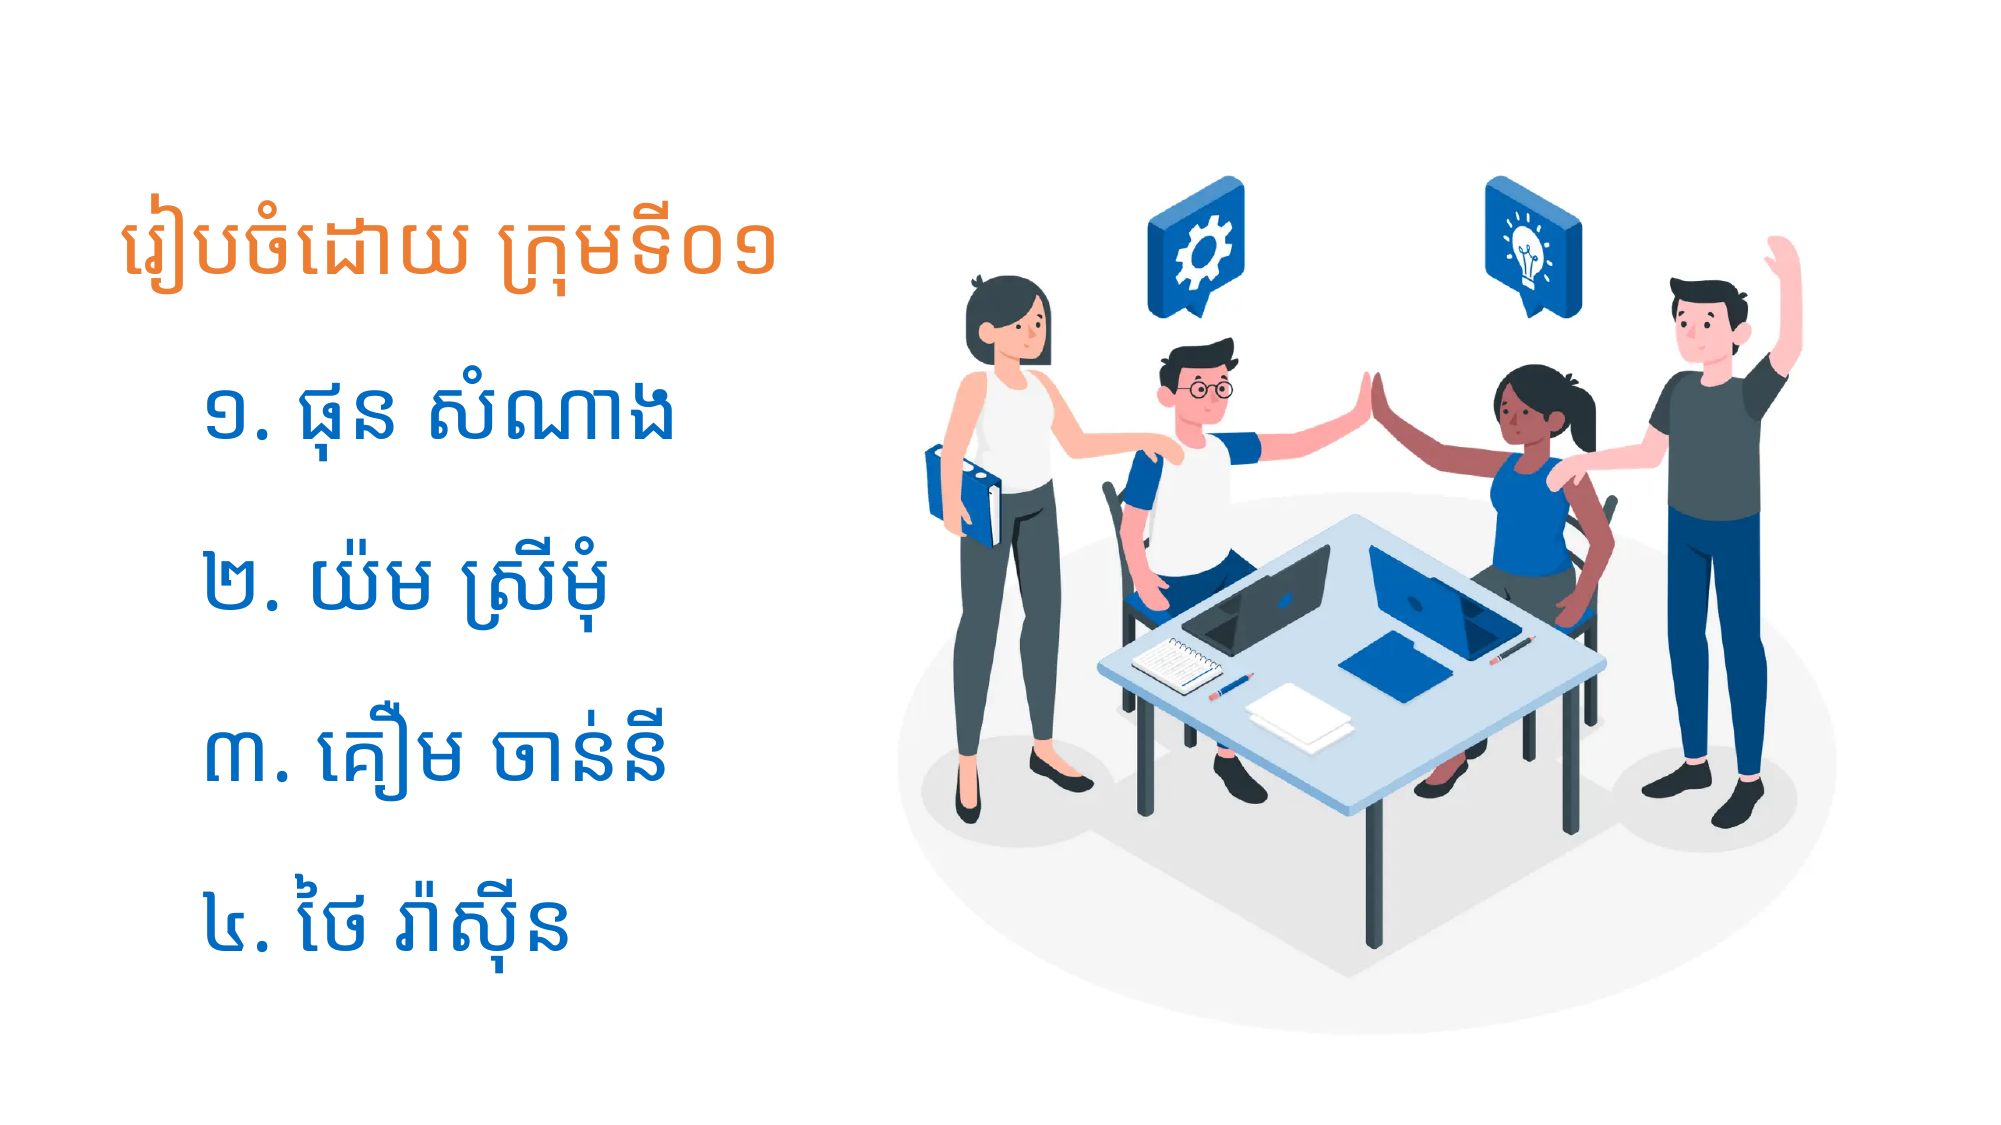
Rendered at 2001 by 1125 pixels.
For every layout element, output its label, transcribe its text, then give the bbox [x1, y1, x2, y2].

picture [829, 125, 1902, 1062]
title រៀបចំដោយ ក្រុមទី០១ [71, 173, 829, 299]
list ១.​ ផុន សំណាង ២. យ៉ម ស្រី​មុំ ៣. គឿម ចាន់នី ៤. ថៃ រ៉ាស៊ីន [184, 298, 717, 977]
